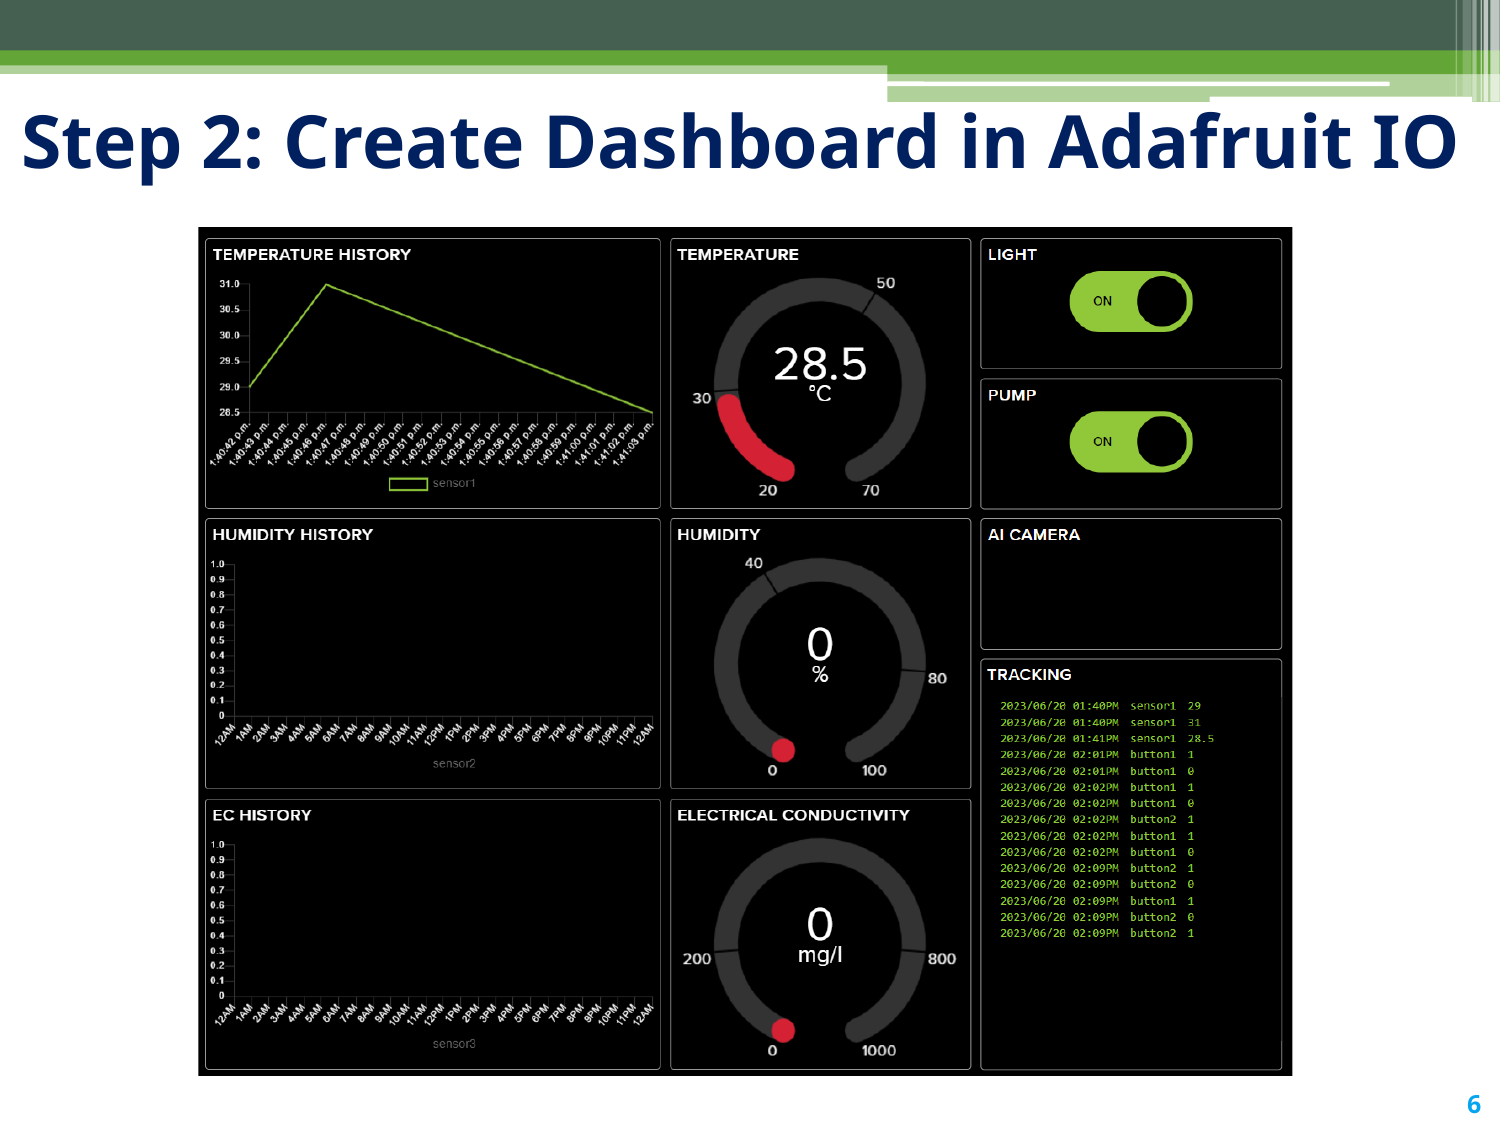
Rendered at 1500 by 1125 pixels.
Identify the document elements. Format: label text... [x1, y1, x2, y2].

picture [198, 227, 1293, 1076]
title Step 2: Create Dashboard in Adafruit IO [6, 77, 1485, 201]
